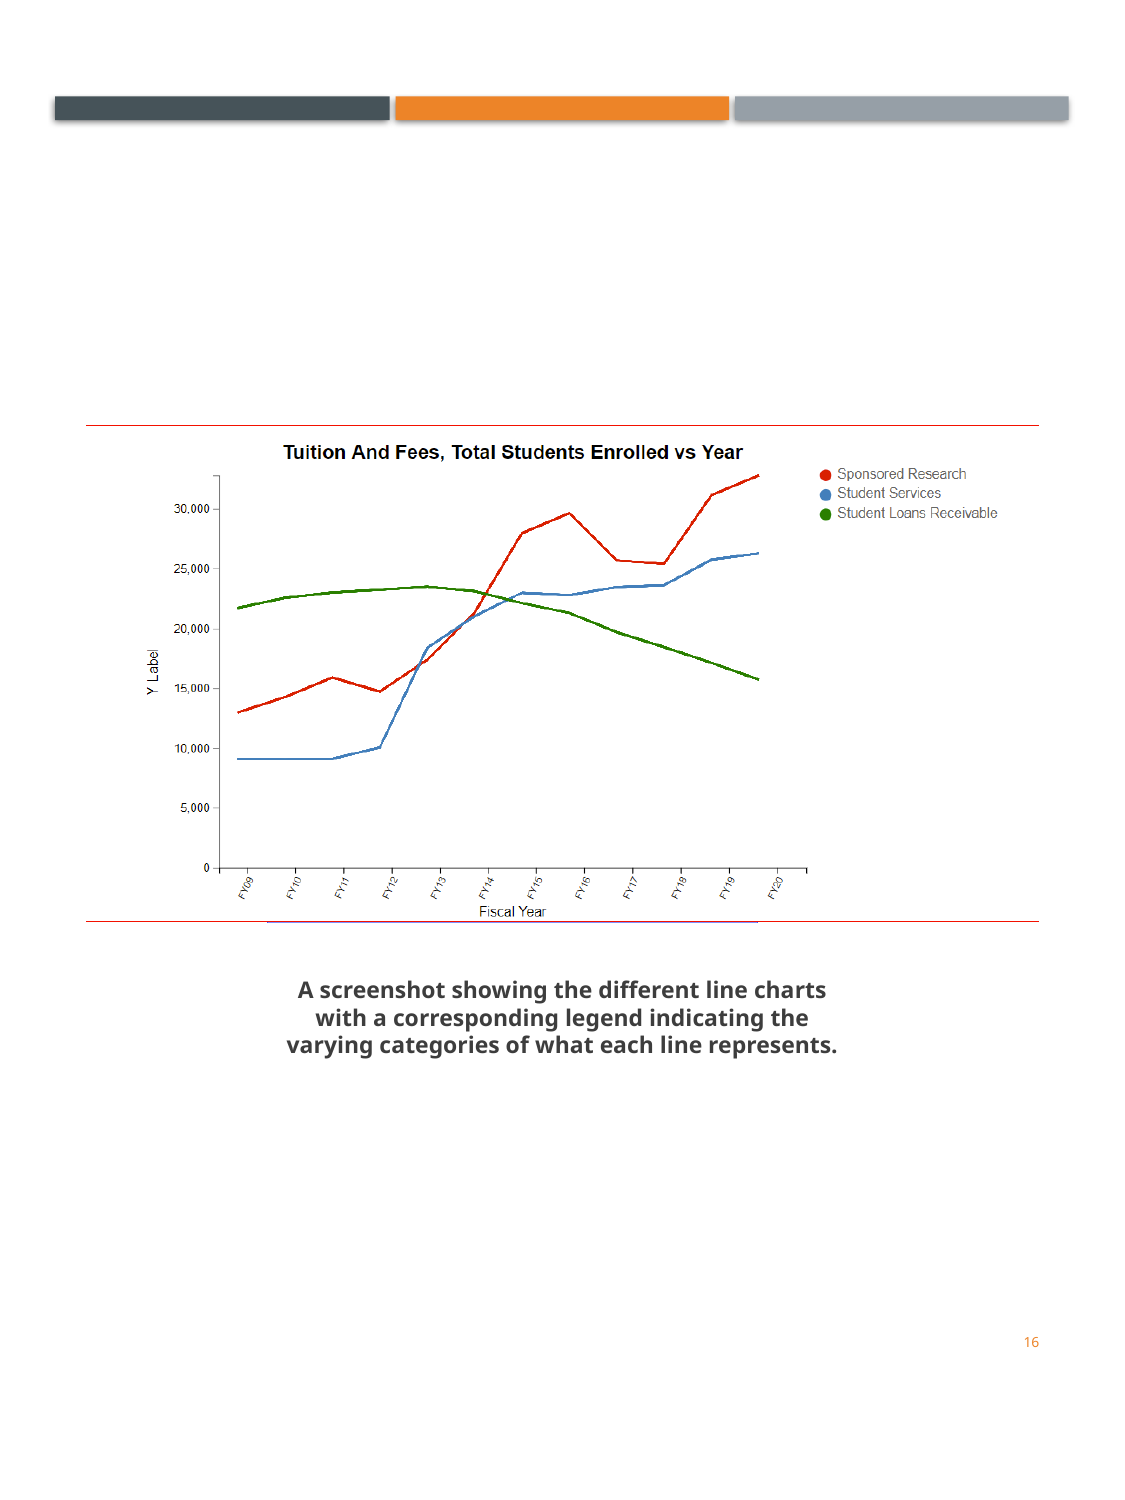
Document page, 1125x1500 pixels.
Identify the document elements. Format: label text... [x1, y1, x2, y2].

text_box A screenshot showing the different line charts with a corresponding legend indicating the varying categories of what each line represents. [270, 968, 855, 1085]
picture [85, 425, 1040, 923]
slide_number 16 [959, 1302, 1055, 1383]
